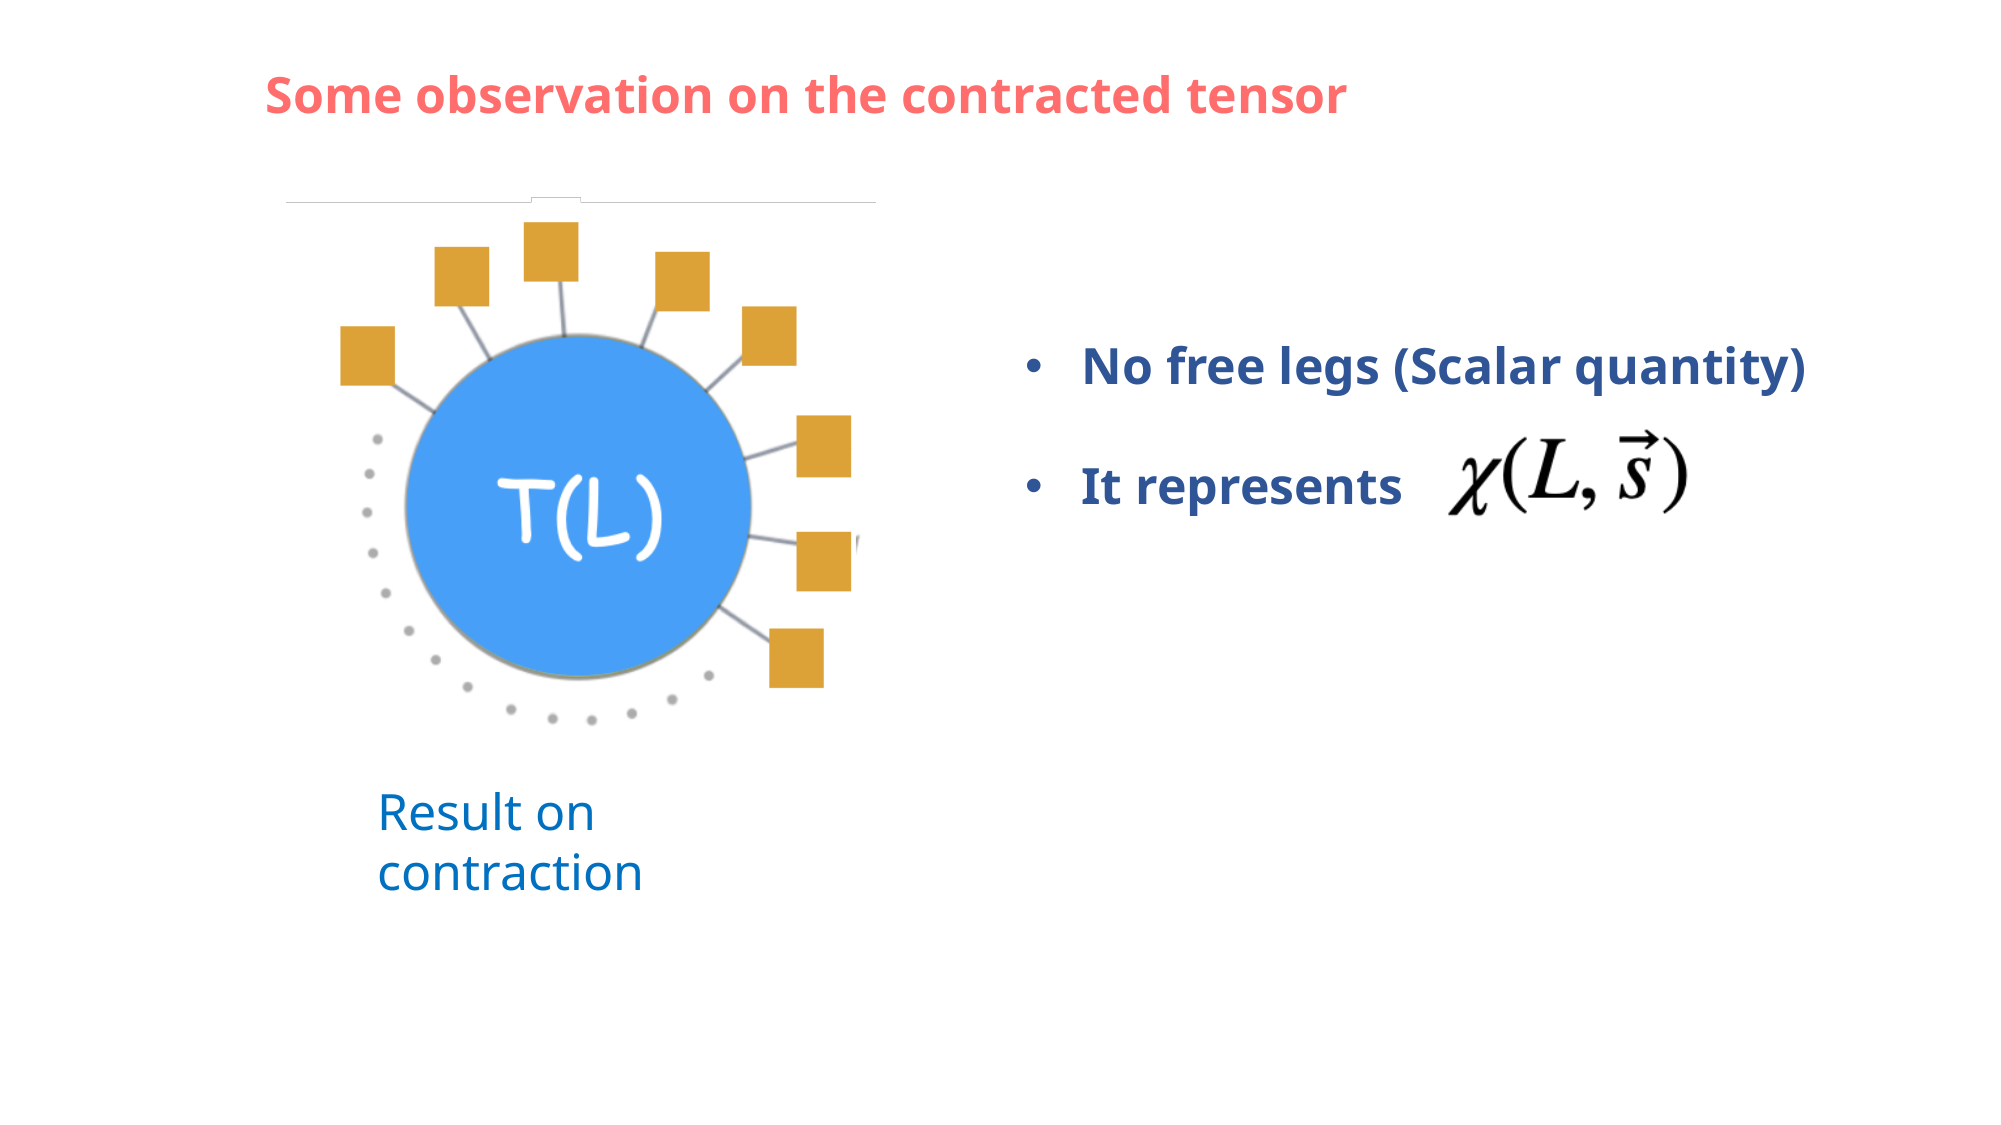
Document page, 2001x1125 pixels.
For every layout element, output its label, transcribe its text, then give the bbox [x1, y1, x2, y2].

picture [1446, 401, 1741, 545]
text_box No free legs (Scalar quantity) It represents [1010, 327, 1901, 523]
picture [286, 195, 876, 755]
text_box Some observation on the contracted tensor [250, 56, 1476, 132]
text_box Result on contraction [362, 772, 884, 908]
